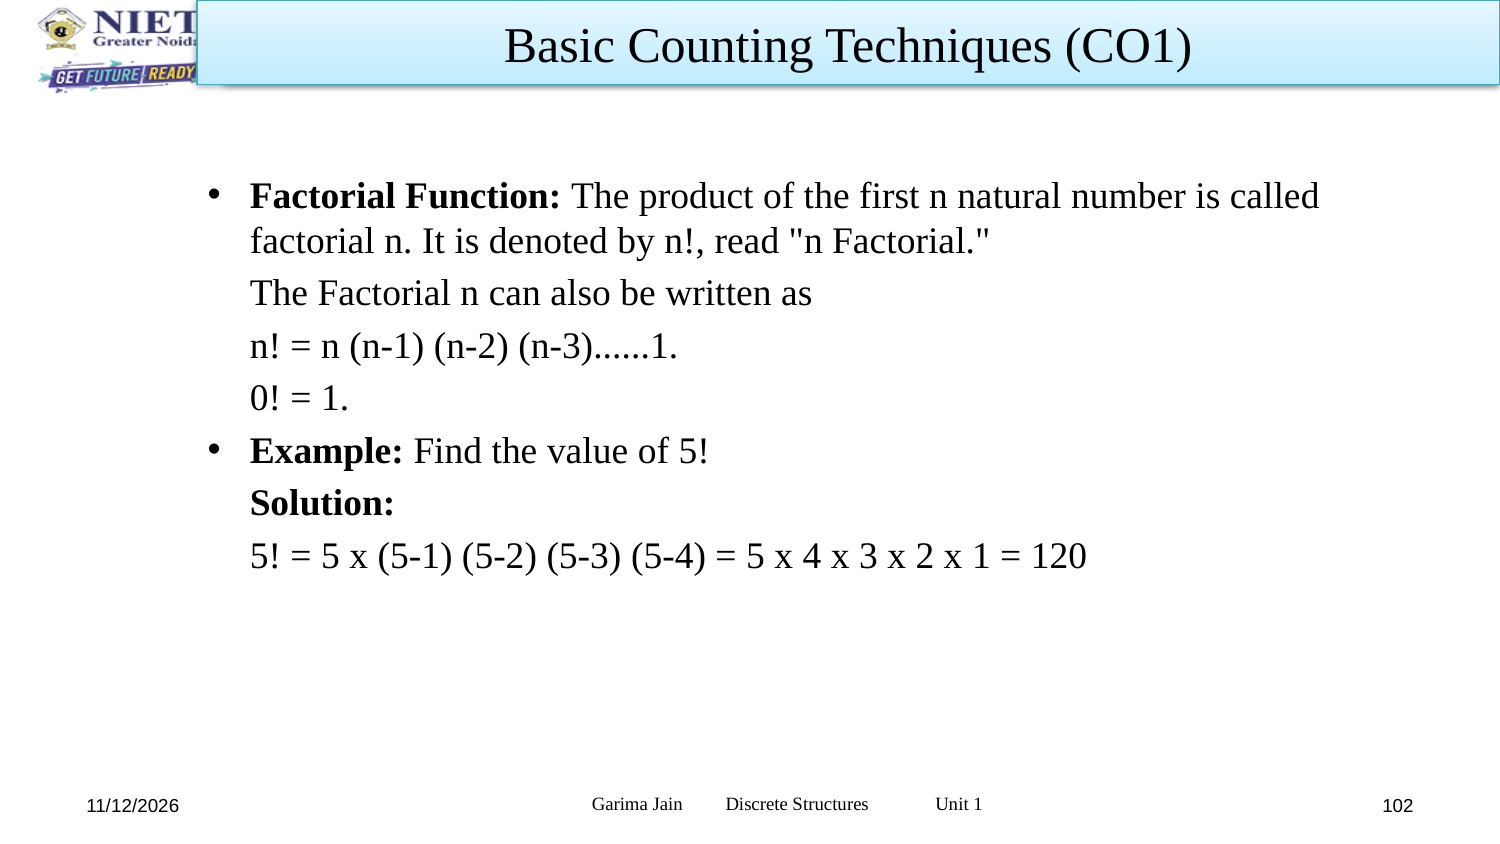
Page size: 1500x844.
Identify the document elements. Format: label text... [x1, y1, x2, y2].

text_box Basic Counting Techniques (CO1) [238, 0, 1500, 85]
picture [0, 0, 238, 101]
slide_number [75, 782, 425, 827]
list Factorial Function: The product of the first n natural number is called factorial n. It is denoted by n!, read "n Factorial." The Factorial n can also be written as n! = n (n-1) (n-2) (n-3)......1. 0! = 1. Example: Find the value of 5! Solution: 5! = 5 x (5-1) (5-2) (5-3) (5-4) = 5 x 4 x 3 x 2 x 1 = 120 [196, 165, 1357, 722]
footer Garima Jain Discrete Structures Unit 1 [375, 780, 1200, 825]
slide_number 102 [1074, 782, 1425, 827]
